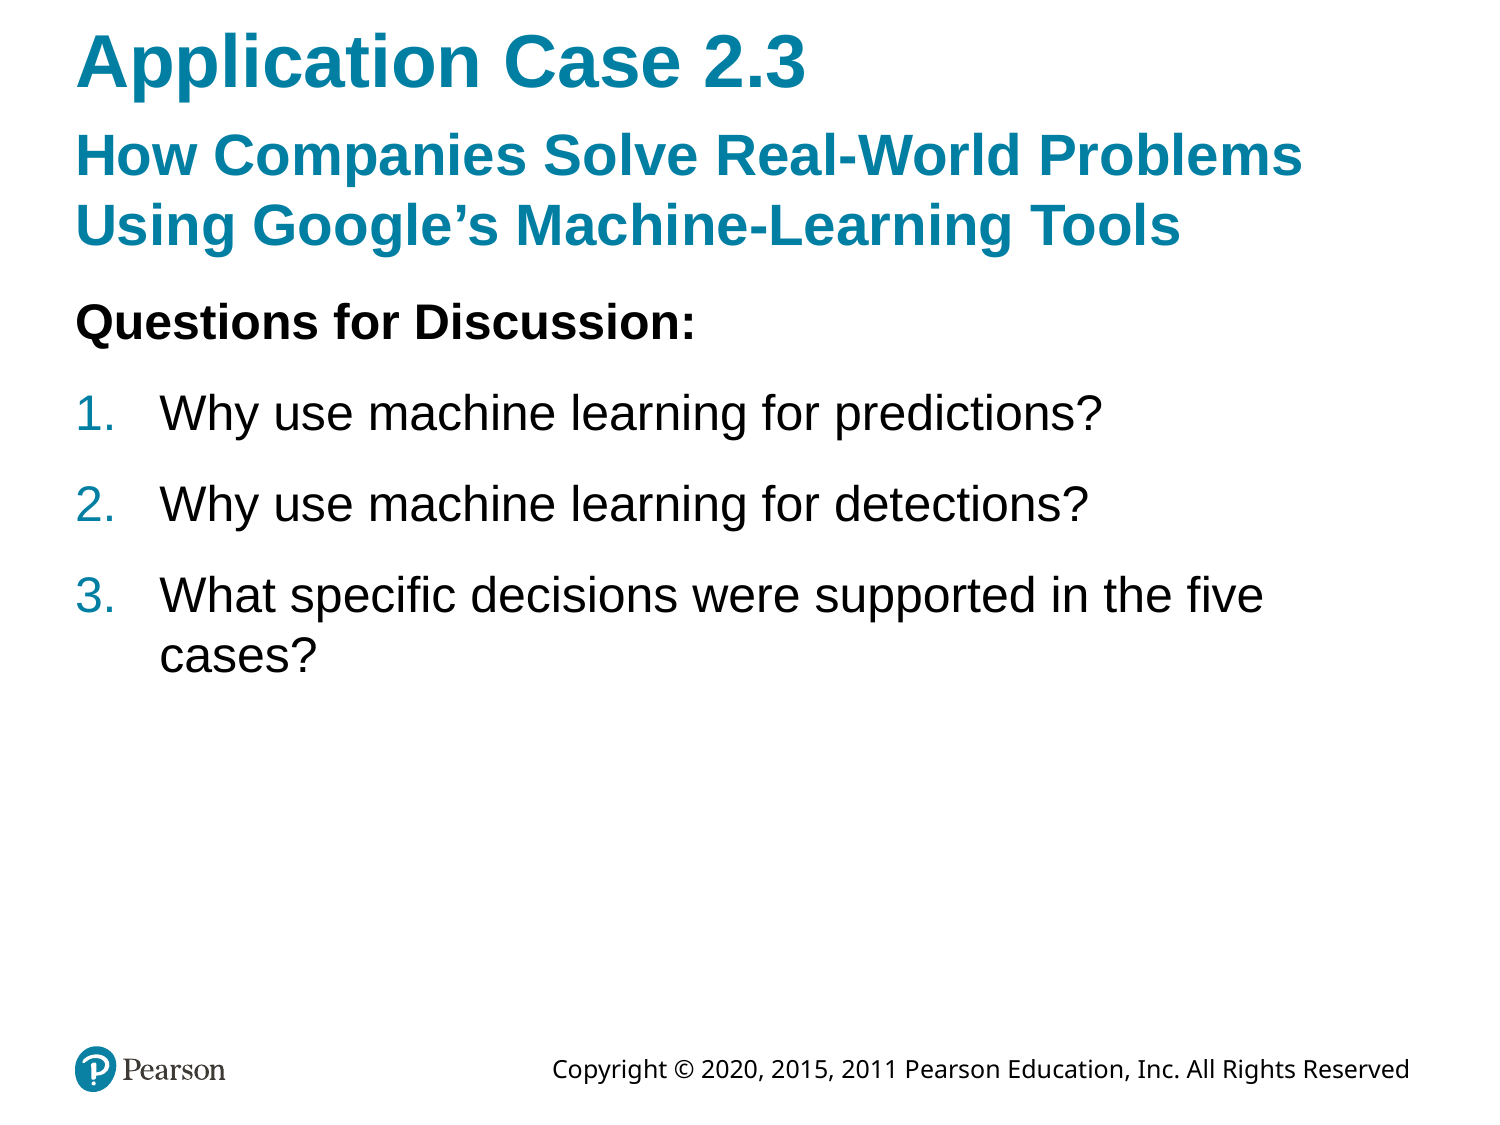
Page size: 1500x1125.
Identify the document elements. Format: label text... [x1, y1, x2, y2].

list How Companies Solve Real-World Problems Using Google’s Machine-Learning Tools [75, 117, 1413, 289]
list Questions for Discussion: Why use machine learning for predictions? Why use machine learning for detections? What specific decisions were supported in the five cases? [75, 289, 1413, 927]
title Application Case 2.3 [75, 0, 1413, 103]
